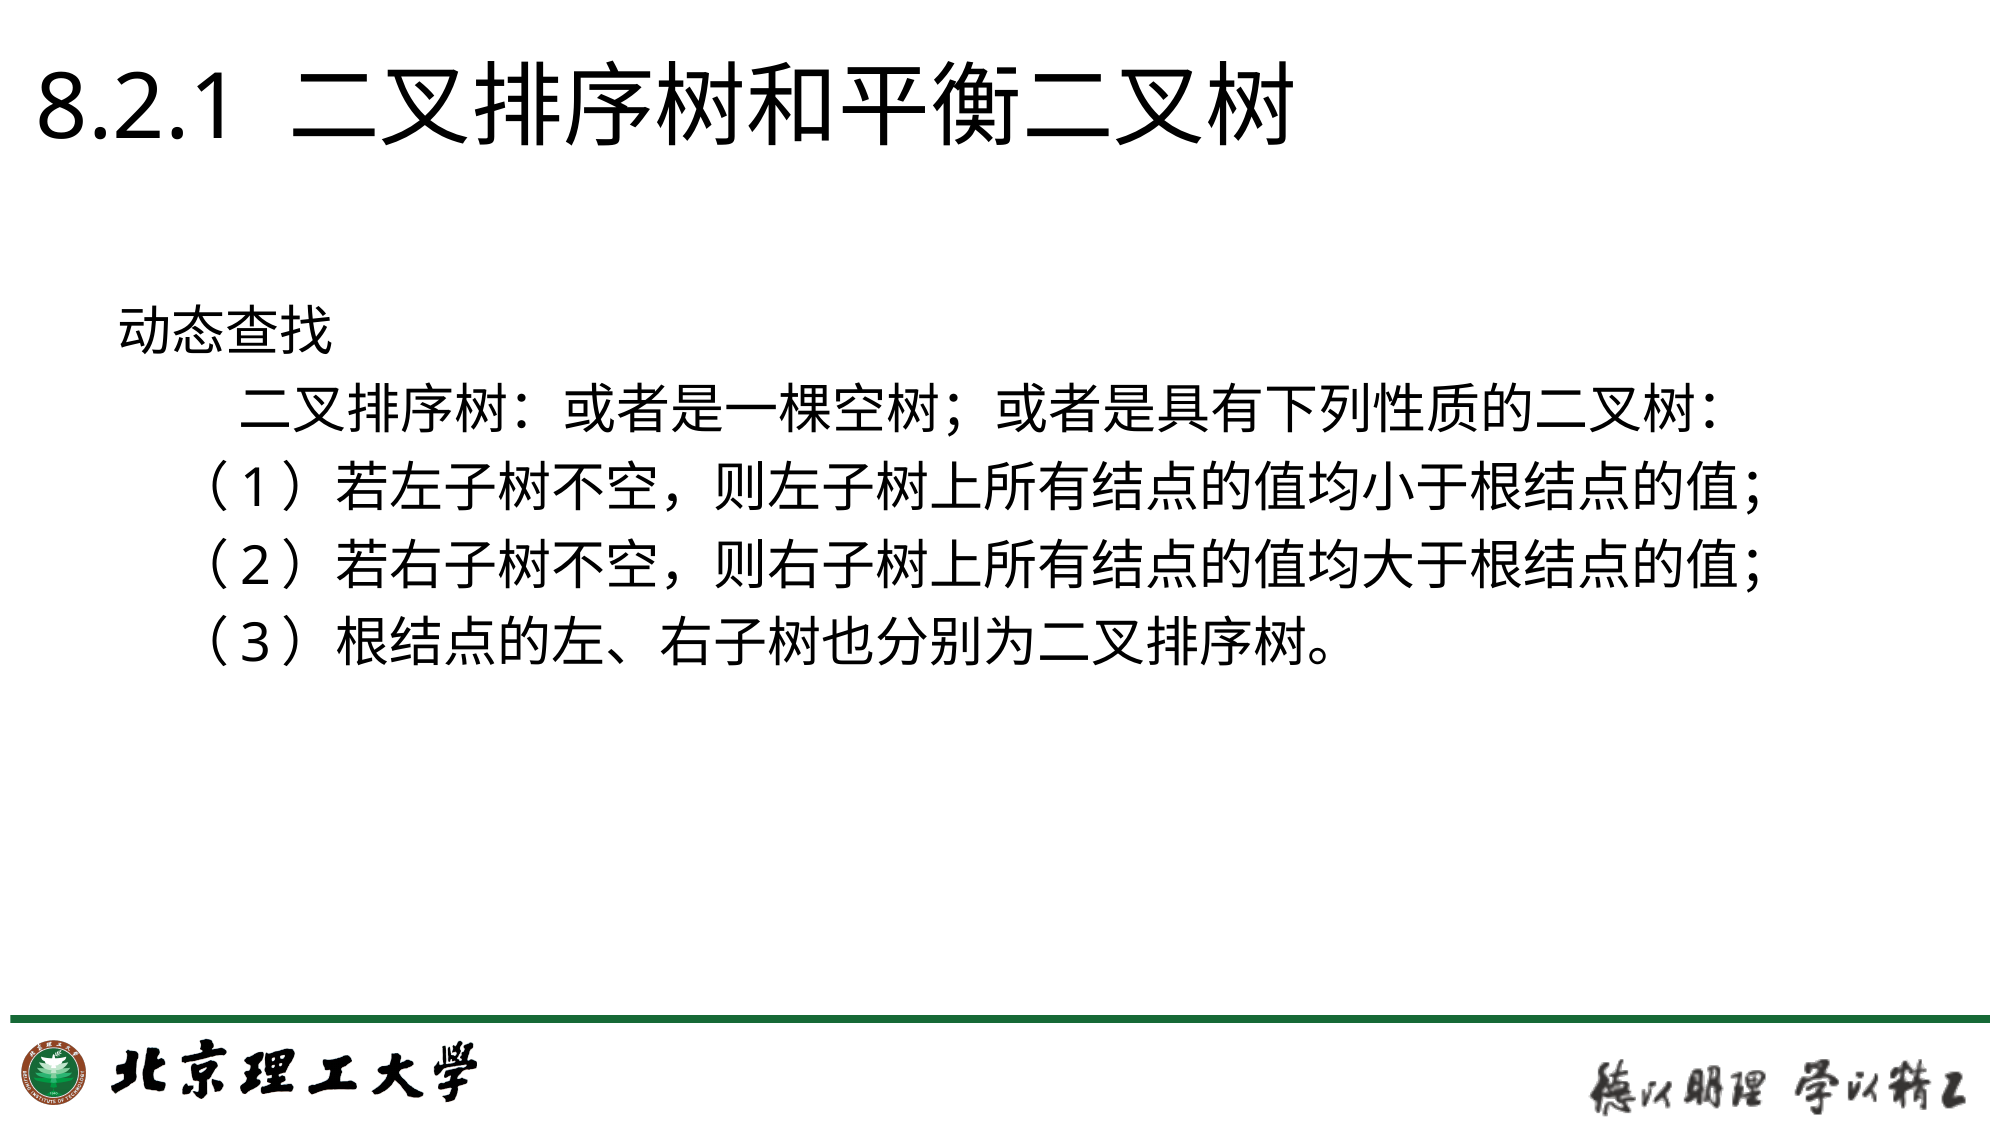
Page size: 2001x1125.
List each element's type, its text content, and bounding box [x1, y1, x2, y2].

picture [20, 1023, 500, 1123]
picture [1550, 1036, 2000, 1125]
title 8.2.1 二叉排序树和平衡二叉树 [20, 0, 1746, 218]
list 动态查找 二叉排序树：或者是一棵空树；或者是具有下列性质的二叉树： （1）若左子树不空，则左子树上所有结点的值均小于根结点的值； （2）若右子树不空，则右子树上所有结点的值均大于根结点的值； （3）根结点的左、右子树也分别为二叉排序树。 [102, 276, 1892, 793]
